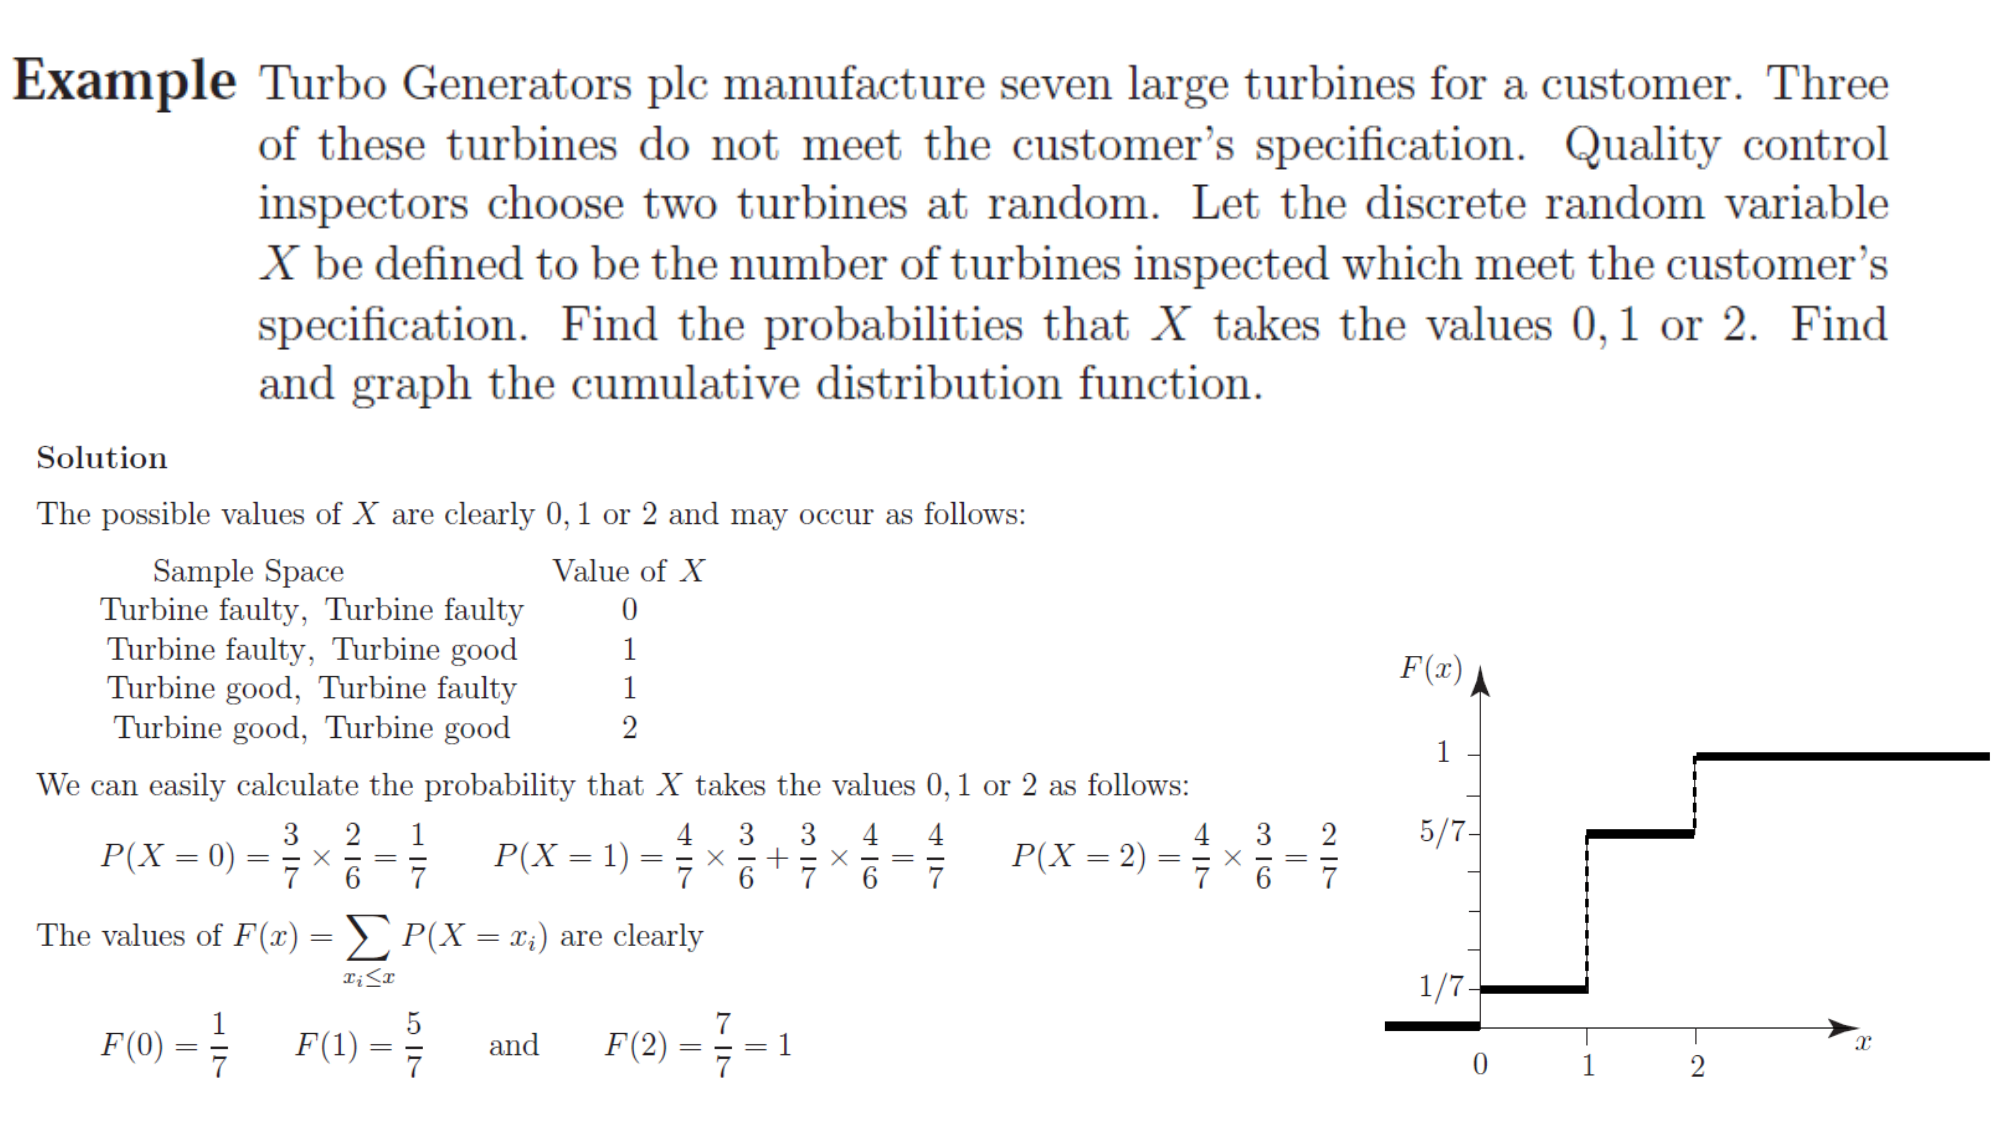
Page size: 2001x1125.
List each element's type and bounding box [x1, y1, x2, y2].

picture [0, 37, 1950, 422]
picture [1384, 637, 2000, 1083]
picture [27, 441, 1352, 1083]
